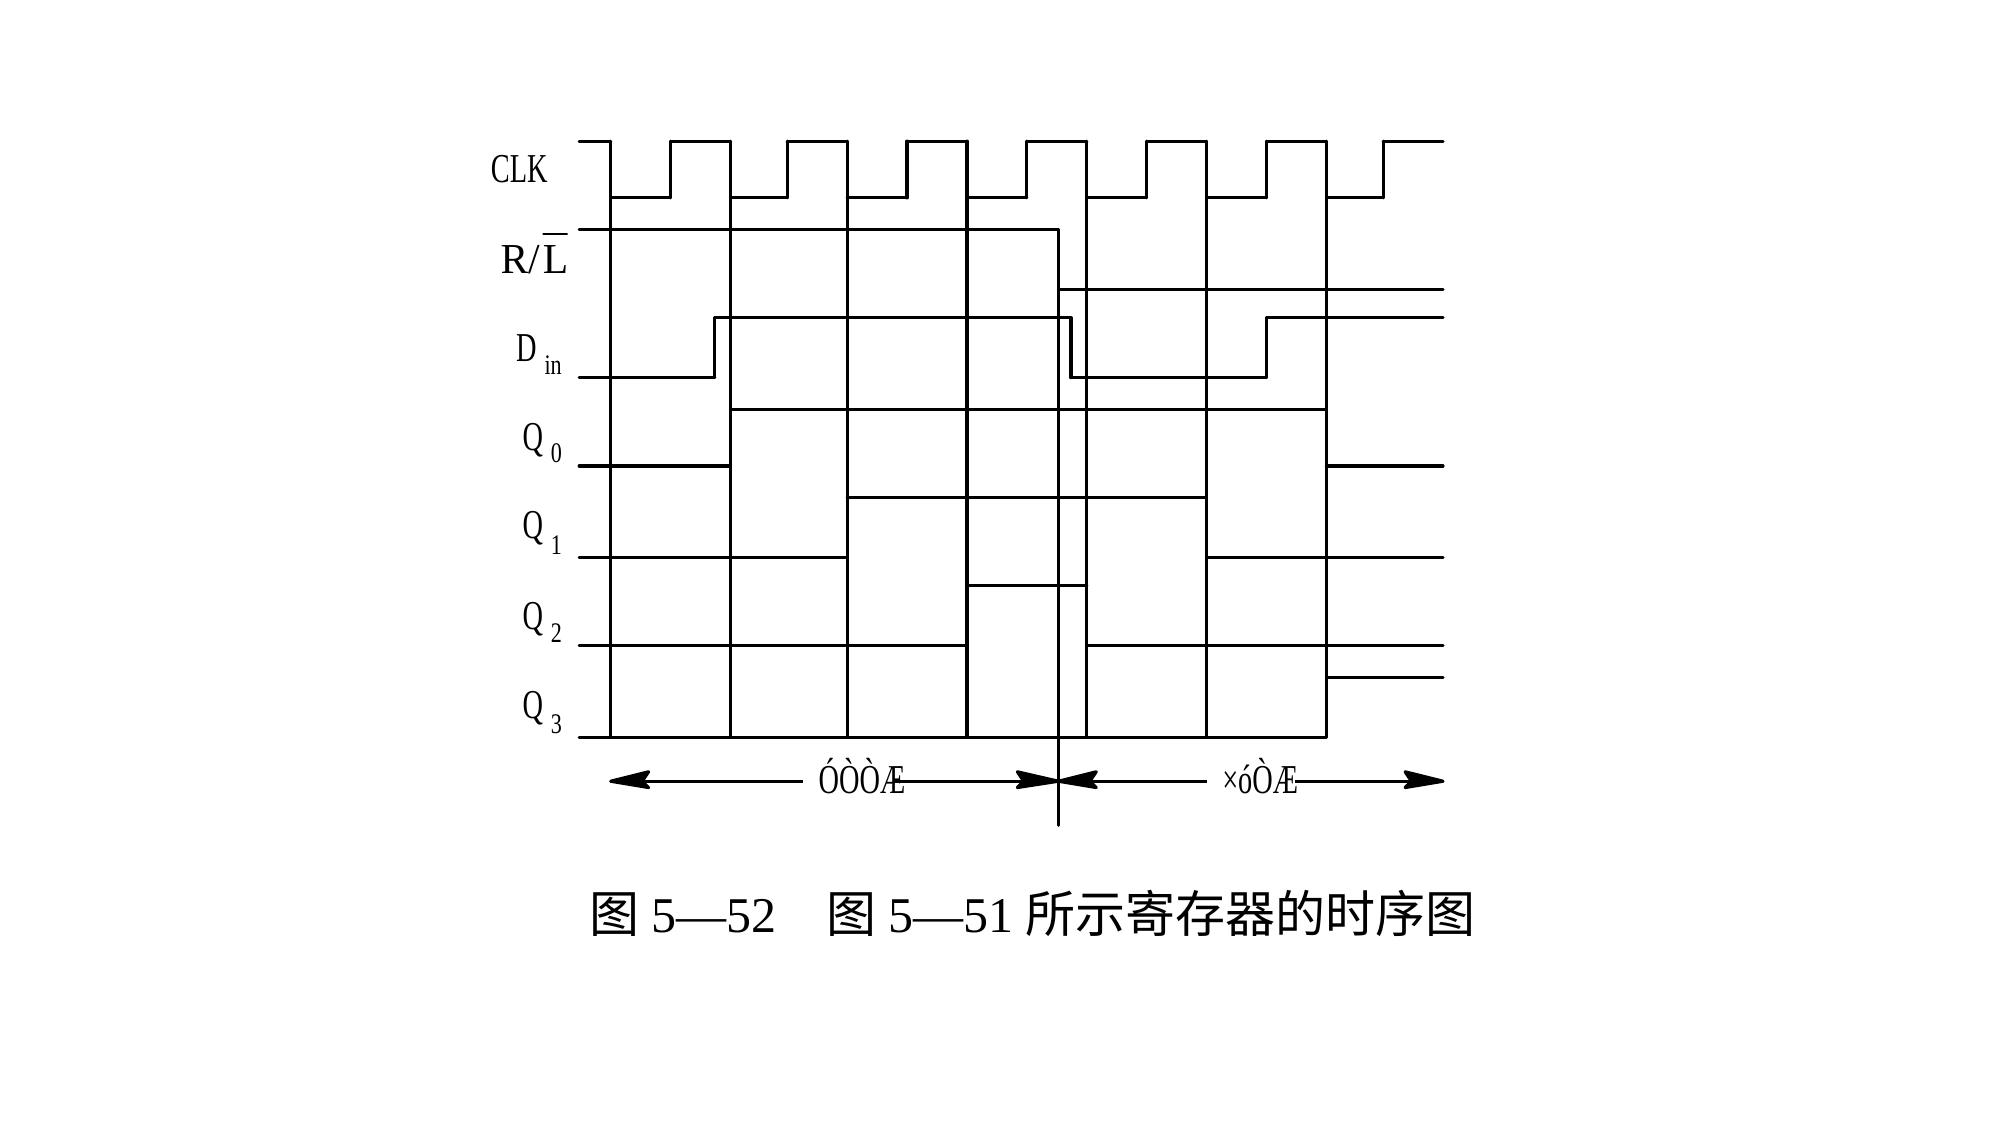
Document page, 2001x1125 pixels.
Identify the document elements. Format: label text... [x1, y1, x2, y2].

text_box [462, 87, 1525, 835]
text_box 图5―52 图5―51所示寄存器的时序图 [574, 874, 1550, 950]
